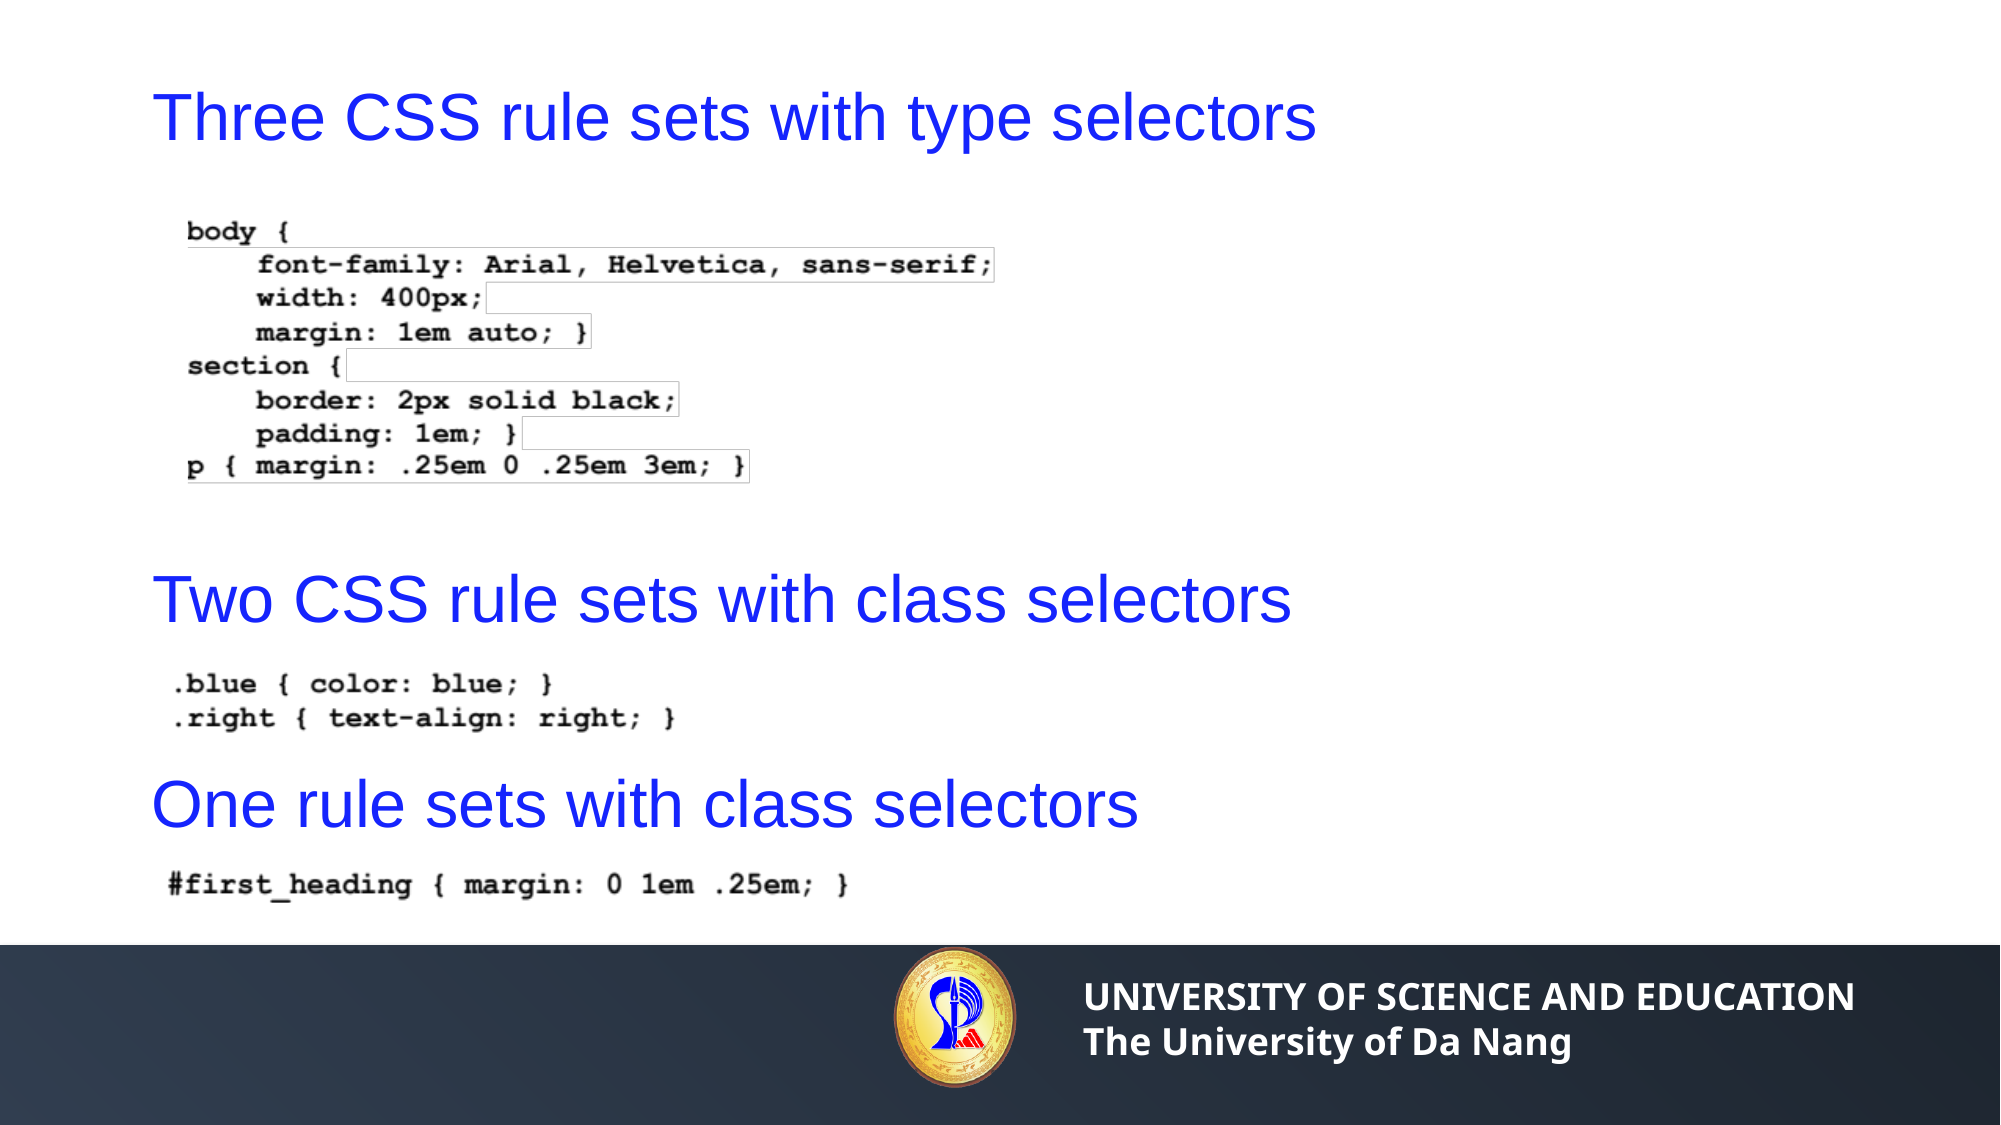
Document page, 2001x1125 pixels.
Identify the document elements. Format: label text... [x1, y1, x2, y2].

title Three CSS rule sets with type selectors [137, 59, 1863, 177]
text_box One rule sets with class selectors [136, 746, 1862, 865]
picture [890, 945, 1017, 1091]
text_box Two CSS rule sets with class selectors [137, 542, 1863, 660]
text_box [167, 869, 1368, 903]
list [187, 216, 1388, 515]
text_box [0, 944, 2000, 1125]
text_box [170, 668, 1371, 769]
text_box UNIVERSITY OF SCIENCE AND EDUCATION The University of Da Nang [1068, 965, 1963, 1070]
